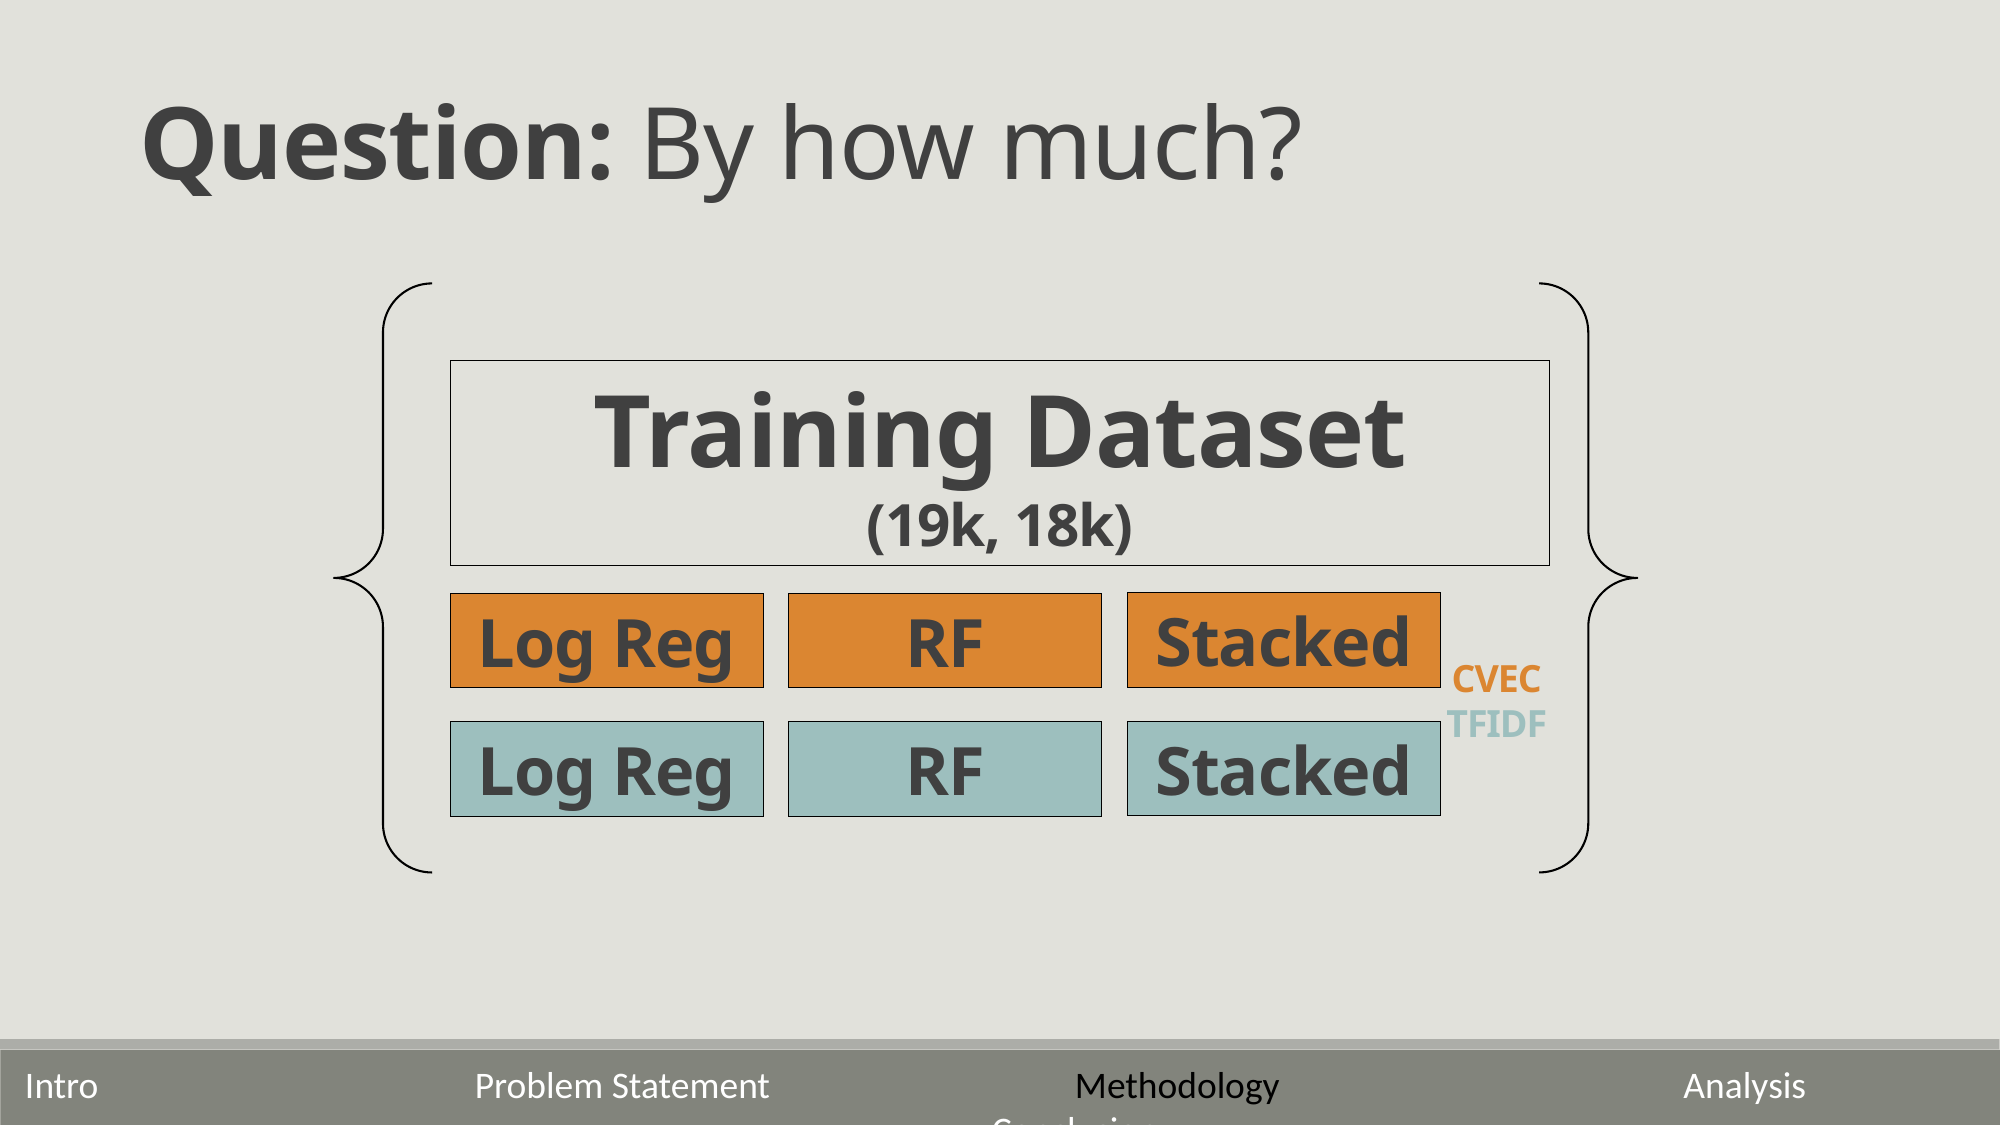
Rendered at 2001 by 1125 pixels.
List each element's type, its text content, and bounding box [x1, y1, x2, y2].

text_box CVEC TFIDF [1422, 647, 1571, 753]
text_box Log Reg [450, 721, 764, 817]
text_box RF [788, 721, 1102, 817]
text_box Intro Problem Statement Methodology Analysis Conclusion [0, 1053, 2000, 1125]
text_box Question: By how much? [124, 91, 1707, 257]
text_box Stacked [1127, 721, 1441, 816]
text_box [332, 282, 1639, 874]
